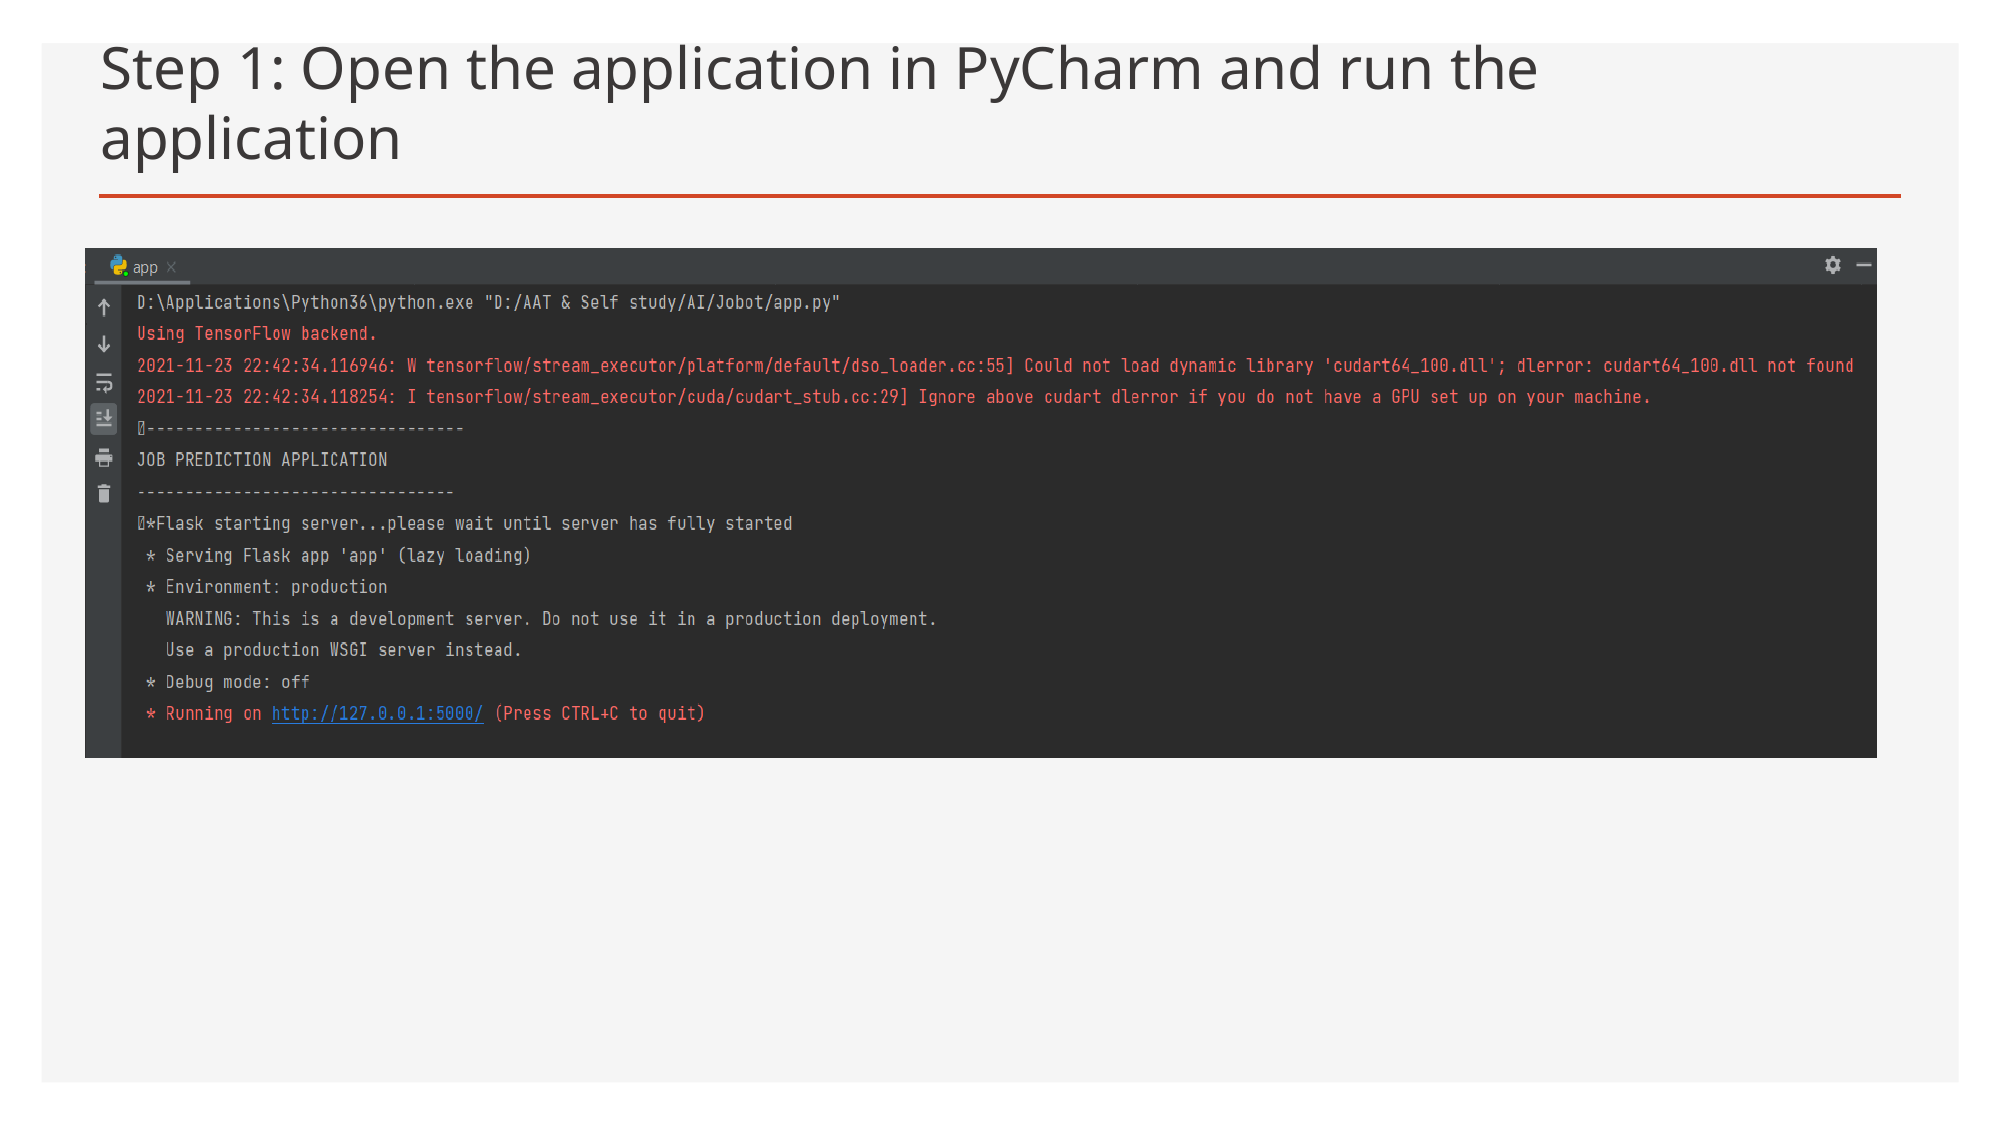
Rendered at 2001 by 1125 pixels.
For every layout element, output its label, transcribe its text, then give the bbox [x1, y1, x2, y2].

picture [85, 248, 1877, 758]
title Step 1: Open the application in PyCharm and run the application [85, 73, 1743, 179]
